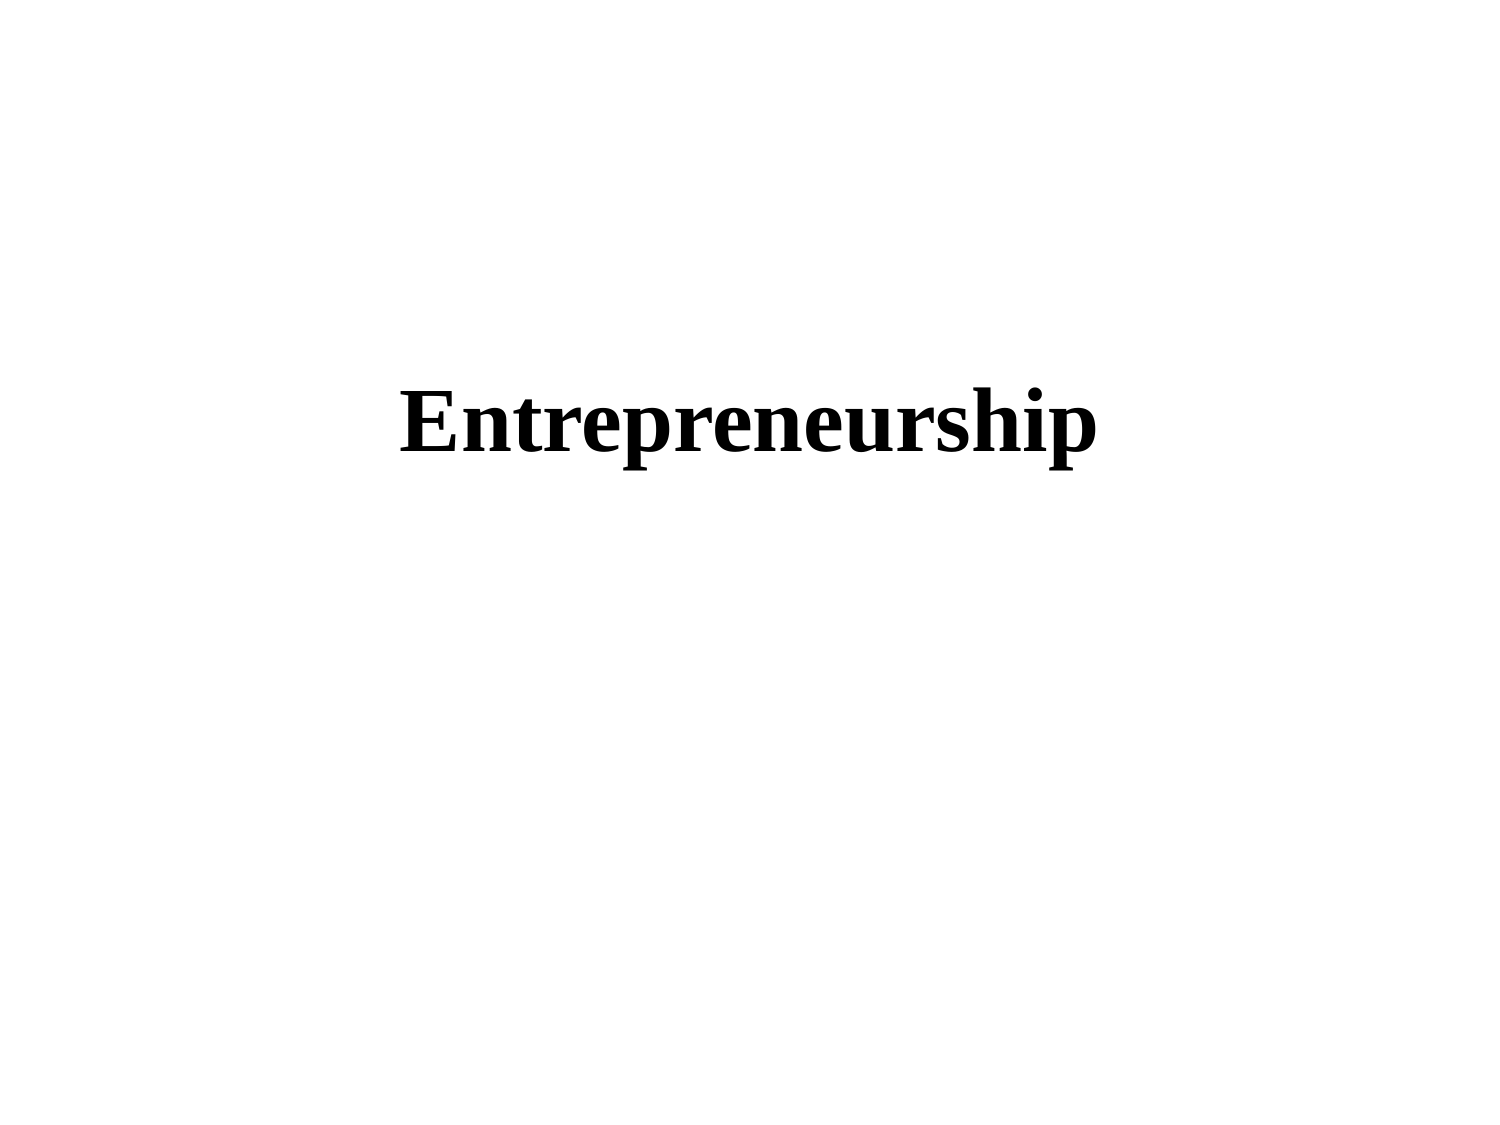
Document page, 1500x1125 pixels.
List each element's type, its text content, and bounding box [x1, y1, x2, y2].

title Entrepreneurship [112, 349, 1388, 591]
